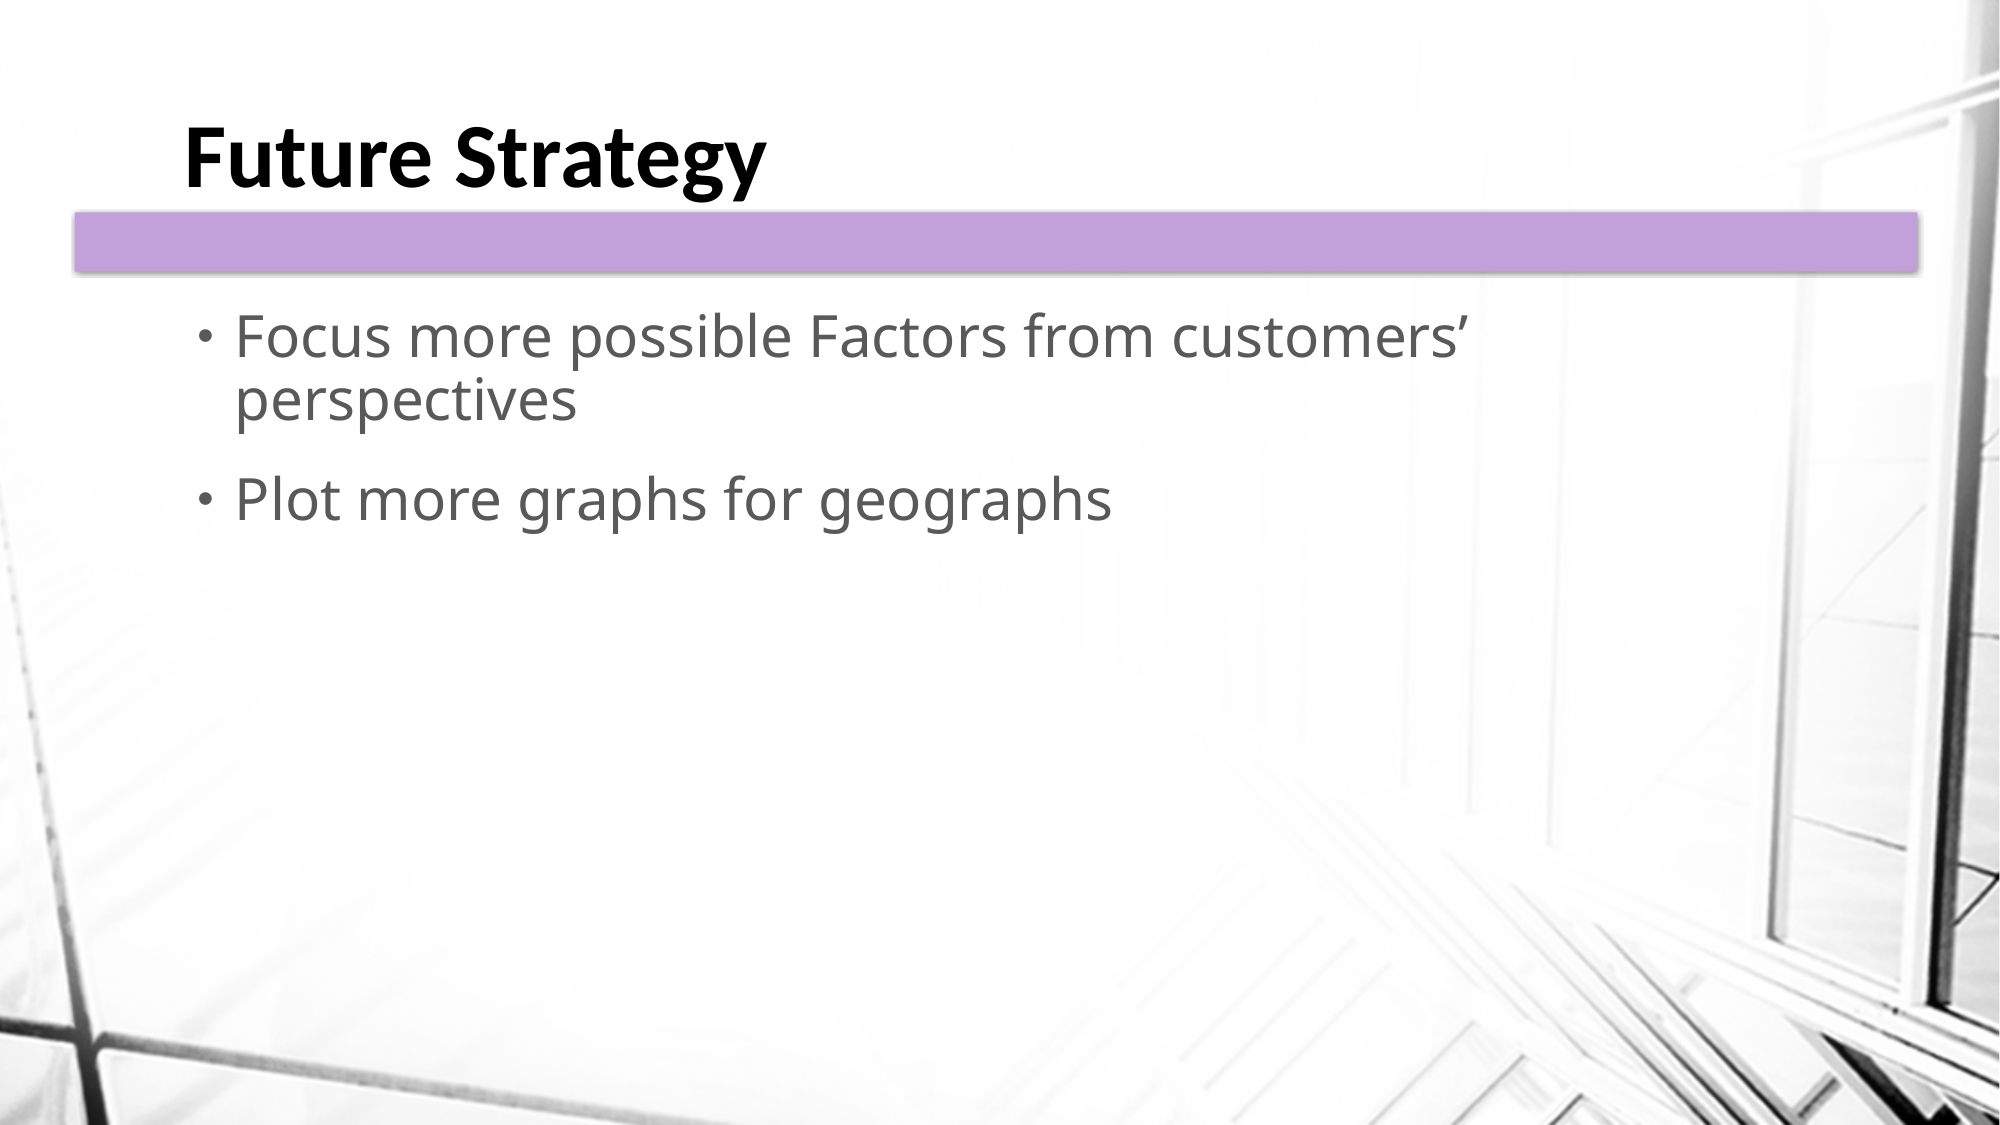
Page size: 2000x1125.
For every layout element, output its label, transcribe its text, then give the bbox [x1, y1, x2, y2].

picture [0, 0, 2000, 1125]
list Focus more possible Factors from customers’ perspectives Plot more graphs for geographs [174, 299, 1600, 988]
title Future Strategy [169, 75, 1595, 208]
text_box [74, 211, 1918, 273]
